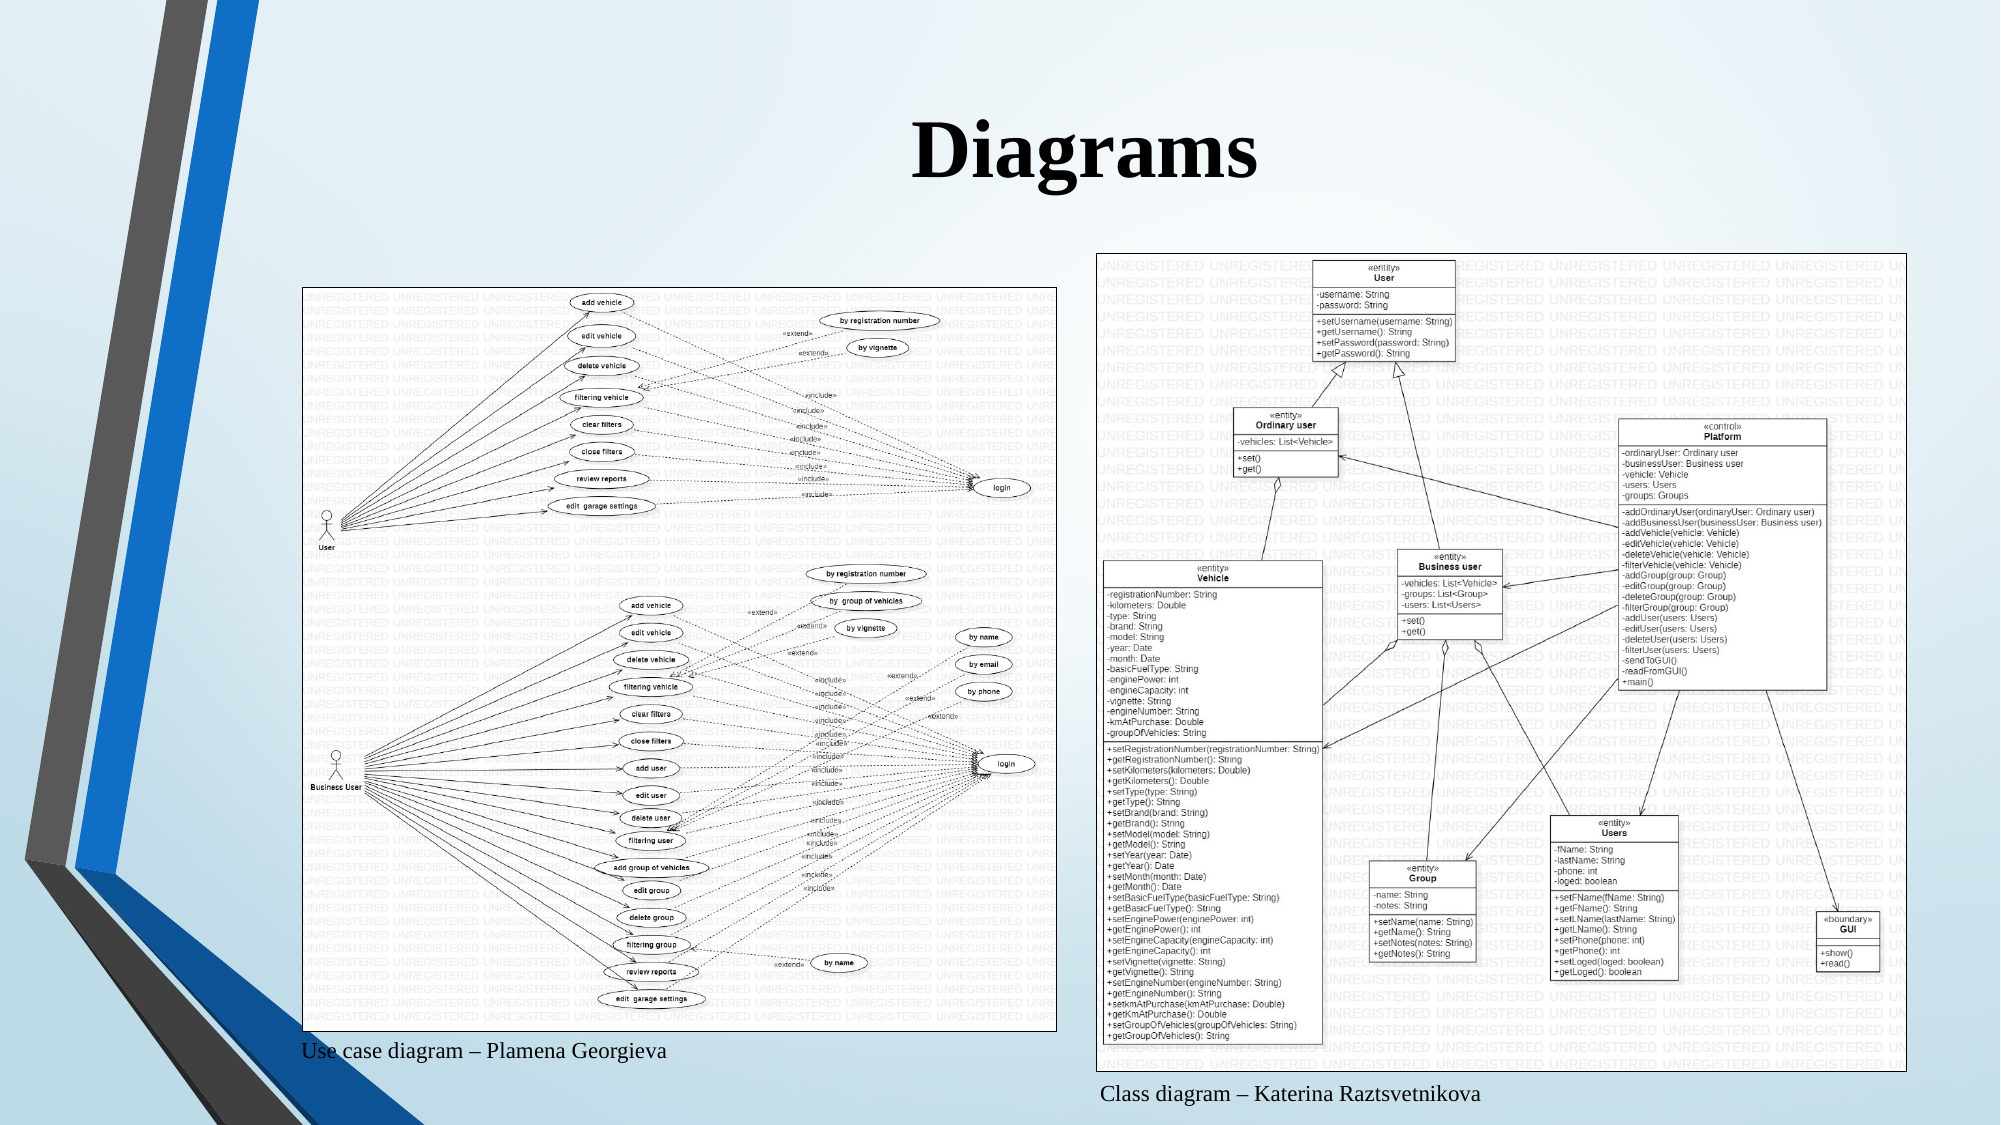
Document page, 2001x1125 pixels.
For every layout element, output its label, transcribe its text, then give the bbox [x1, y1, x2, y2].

title Diagrams [263, 0, 1907, 288]
picture [302, 287, 1058, 1032]
text_box Class diagram – Katerina Raztsvetnikova [1085, 1071, 1896, 1114]
text_box Use case diagram – Plamena Georgieva [286, 1028, 1096, 1071]
picture [1096, 253, 1908, 1072]
